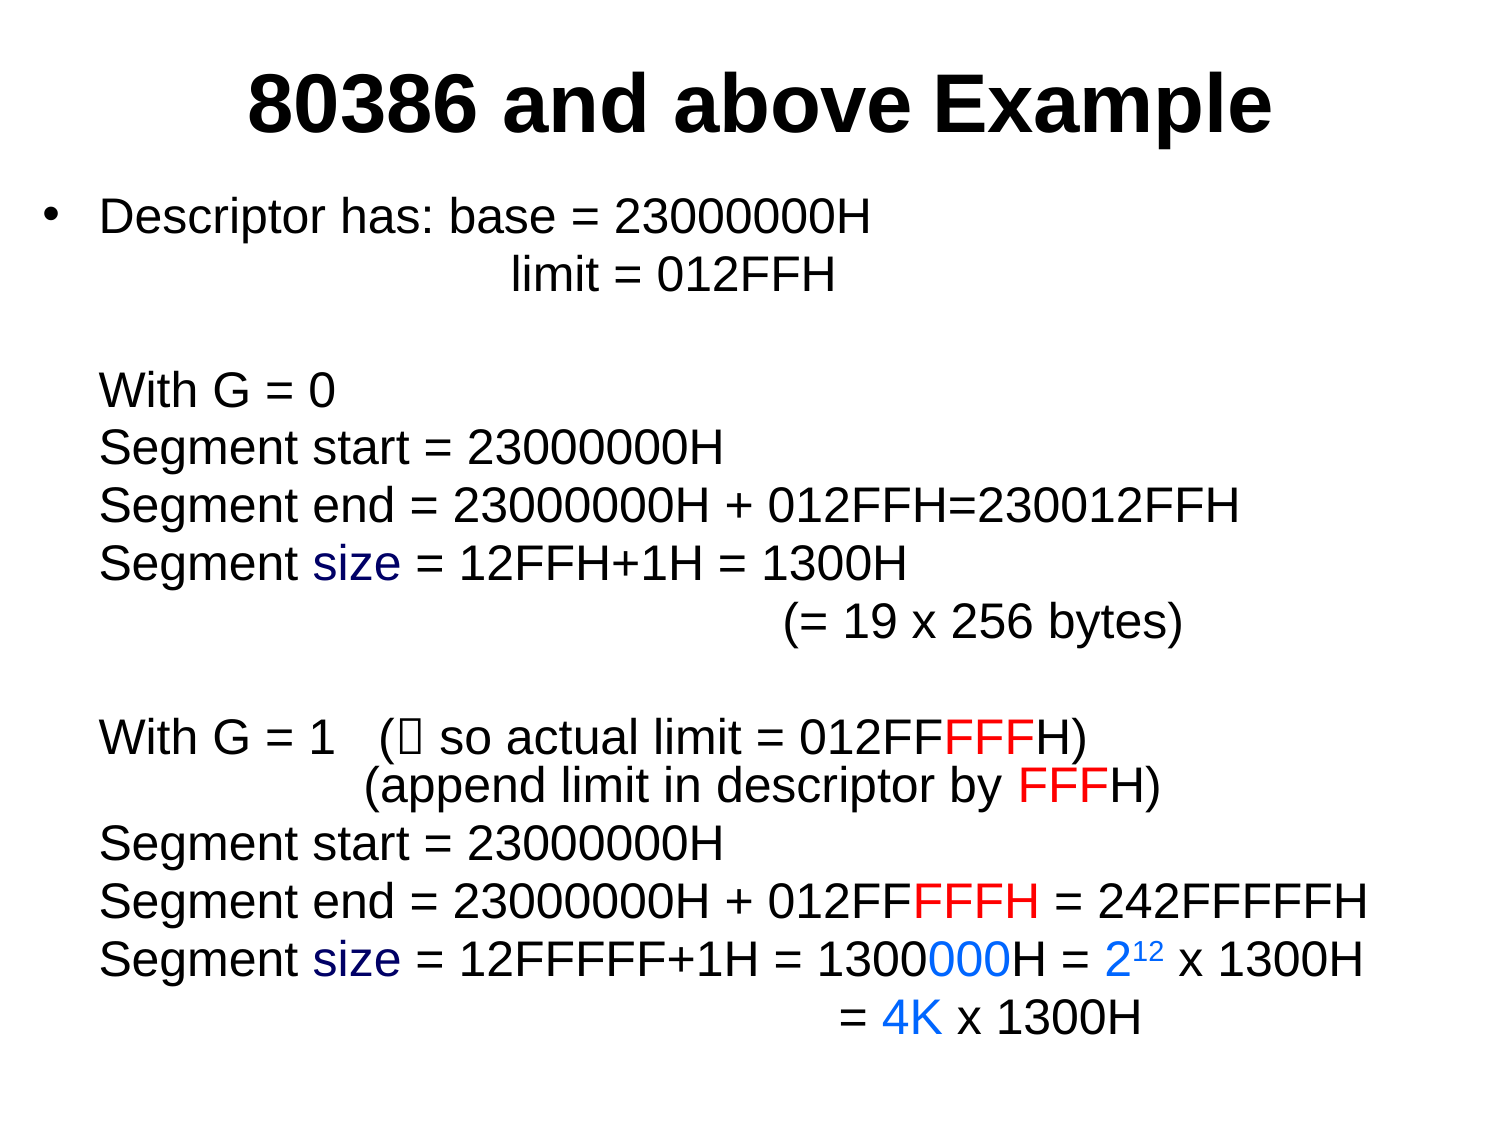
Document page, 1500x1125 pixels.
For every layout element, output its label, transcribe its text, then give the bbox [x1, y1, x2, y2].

list Descriptor has: base = 23000000H limit = 012FFH With G = 0 Segment start = 23000000H Segment end = 23000000H + 012FFH=230012FFH Segment size = 12FFH+1H = 1300H (= 19 x 256 bytes) With G = 1 ( so actual limit = 012FFFFFH) (append limit in descriptor by FFFH) Segment start = 23000000H Segment end = 23000000H + 012FFFFFH = 242FFFFFH Segment size = 12FFFFF+1H = 1300000H = 212 x 1300H = 4K x 1300H [27, 187, 1425, 1099]
title 80386 and above Example [29, 14, 1493, 203]
